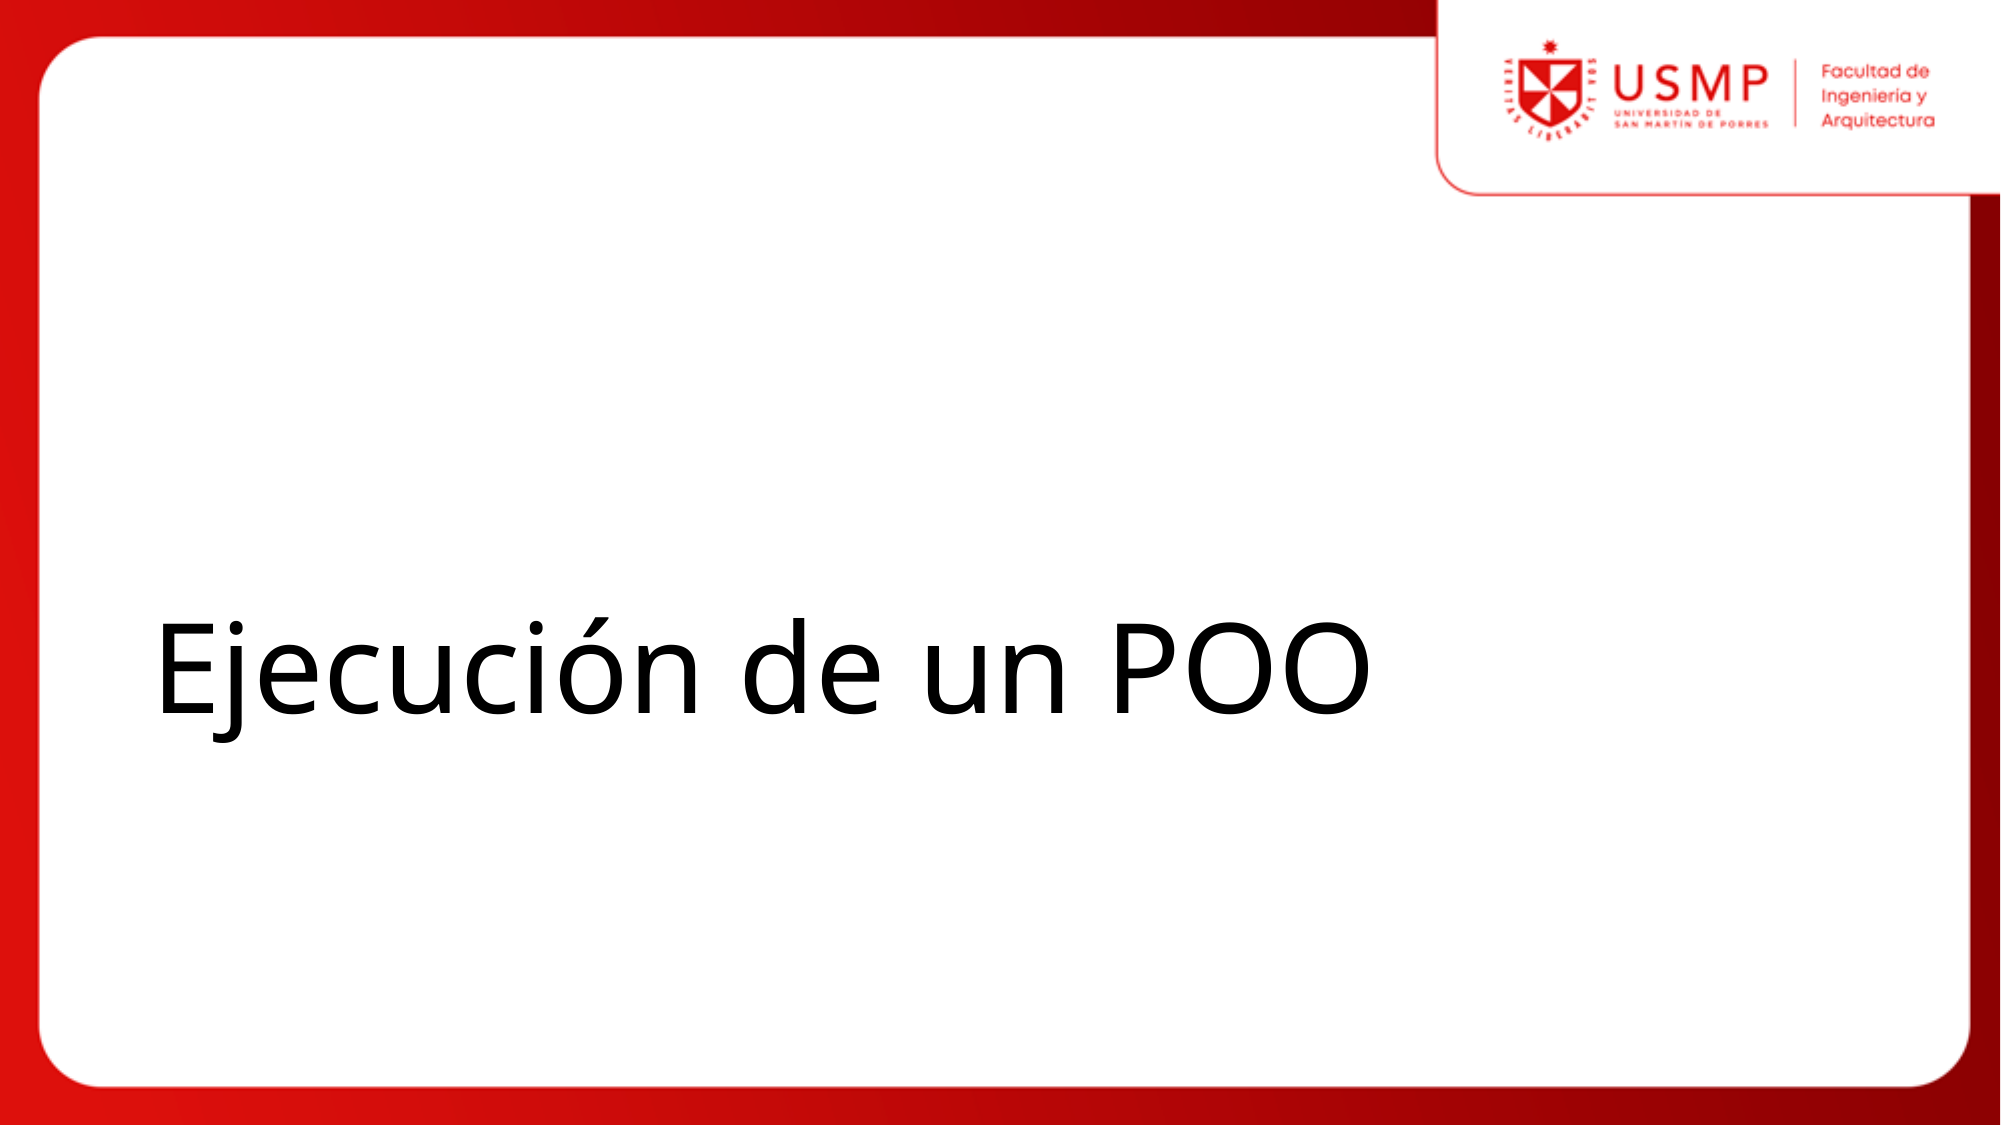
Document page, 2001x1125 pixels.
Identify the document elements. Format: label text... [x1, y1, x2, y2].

picture [0, 0, 2001, 1125]
title Ejecución de un POO [136, 280, 1862, 749]
